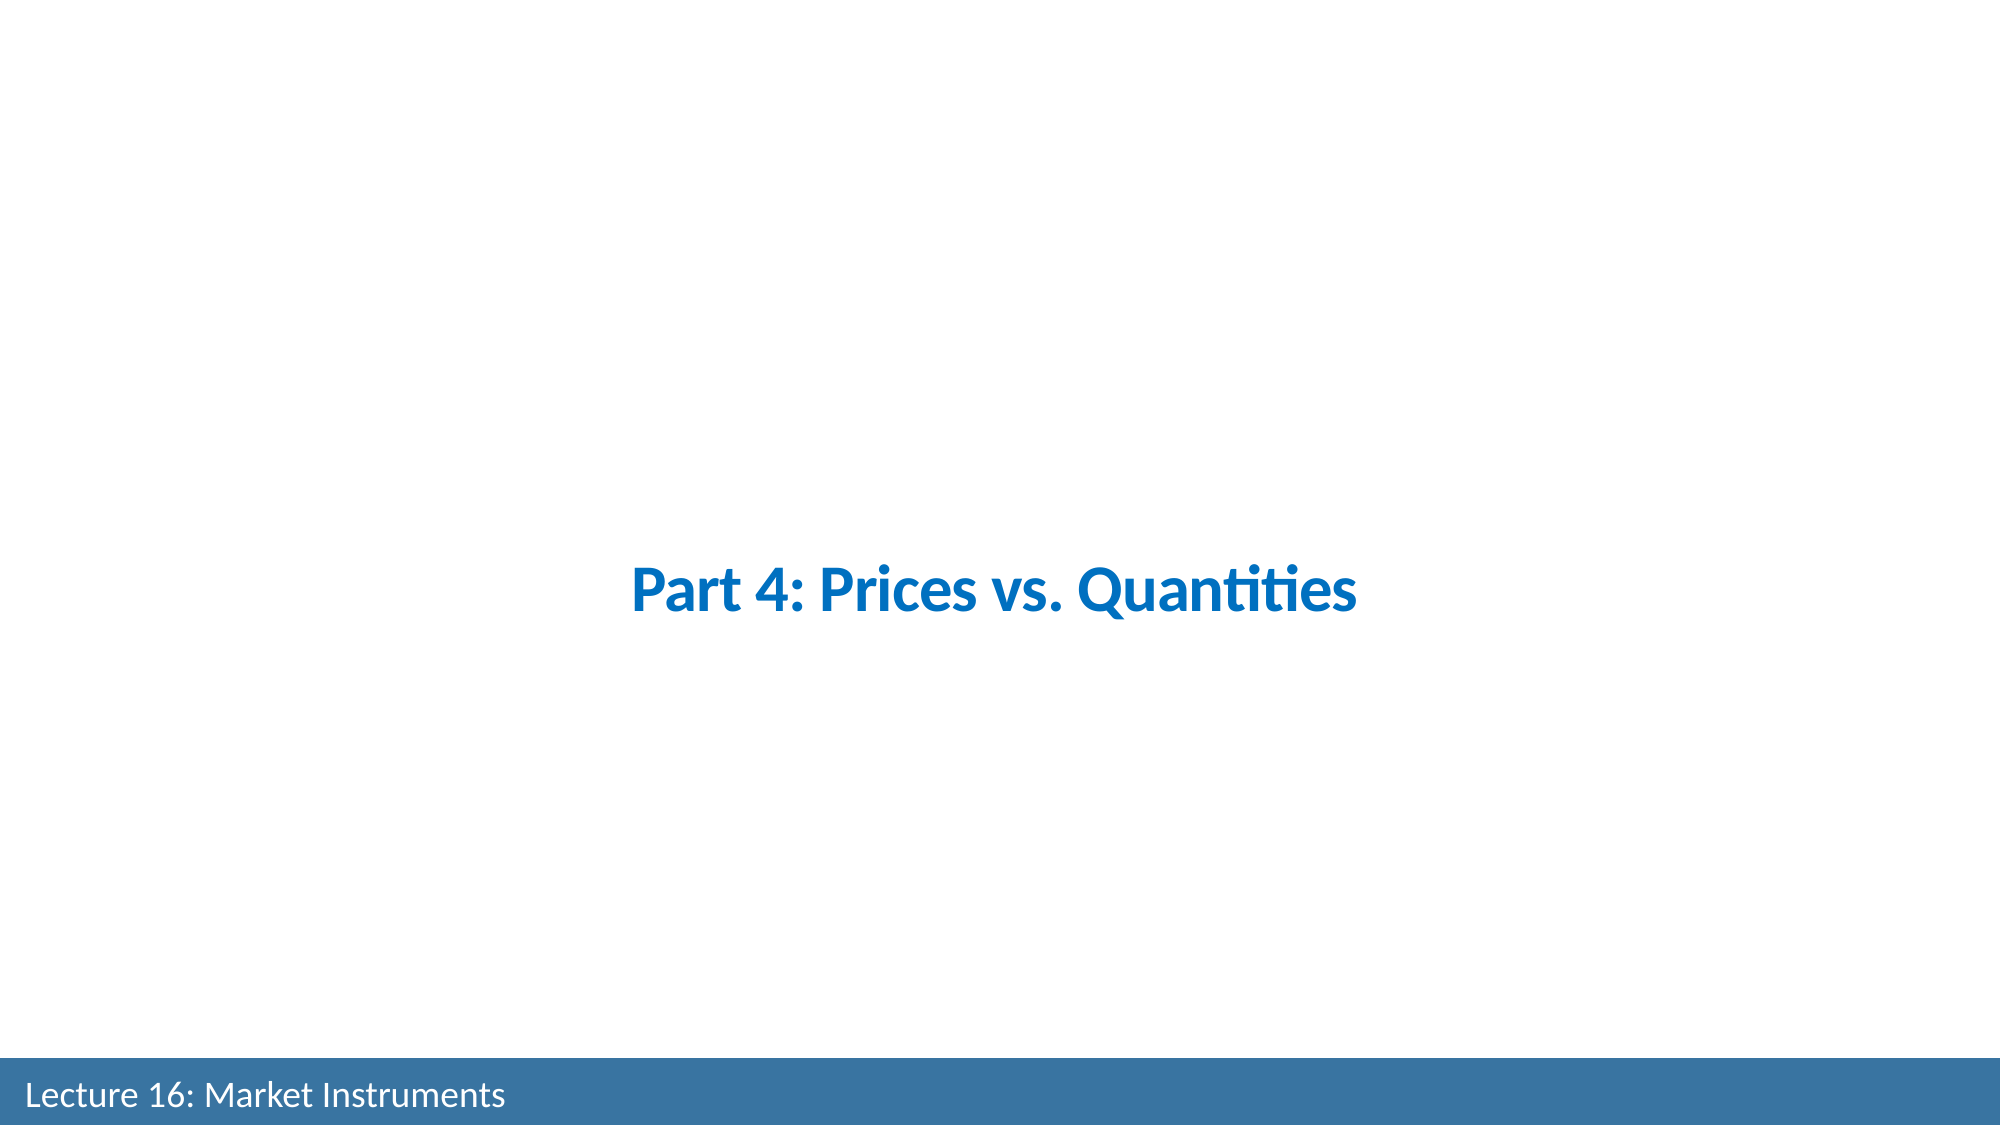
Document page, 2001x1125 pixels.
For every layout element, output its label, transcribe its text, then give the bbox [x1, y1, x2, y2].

title Part 4: Prices vs. Quantities [170, 394, 1820, 633]
